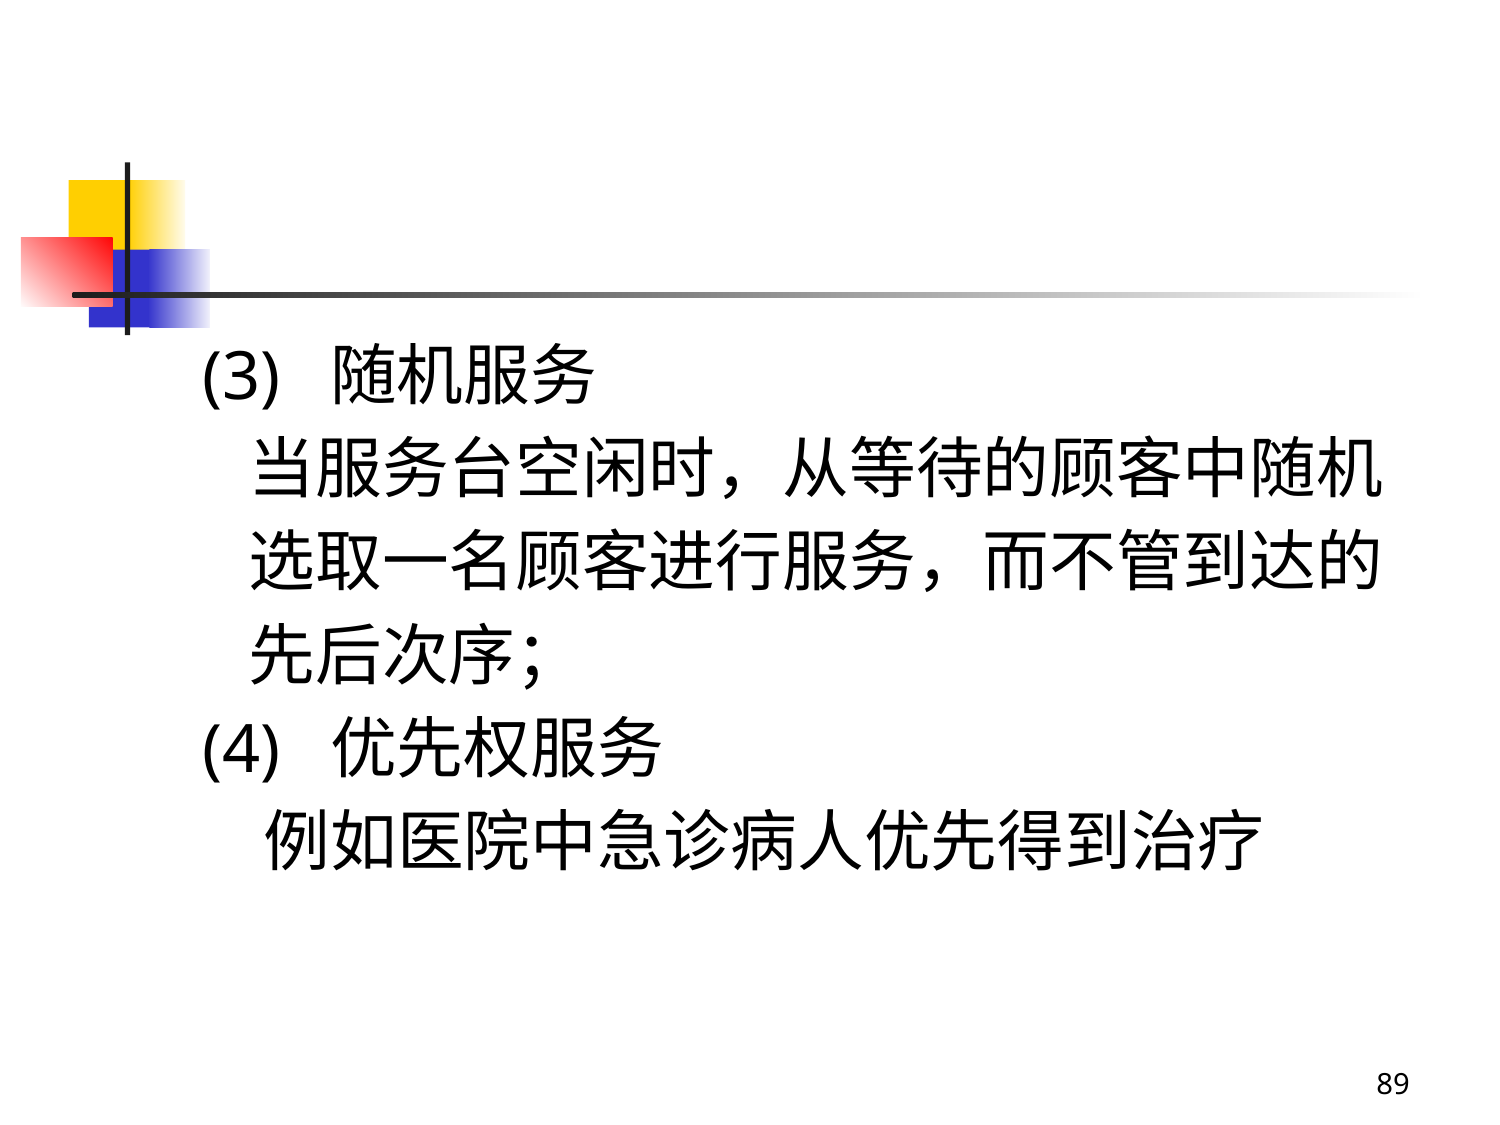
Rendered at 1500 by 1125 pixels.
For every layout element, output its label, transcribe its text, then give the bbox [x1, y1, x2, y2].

slide_number 89 [1112, 1037, 1425, 1113]
list (3) 随机服务 当服务台空闲时，从等待的顾客中随机 选取一名顾客进行服务，而不管到达的 先后次序； (4) 优先权服务 例如医院中急诊病人优先得到治疗 [187, 324, 1463, 1000]
